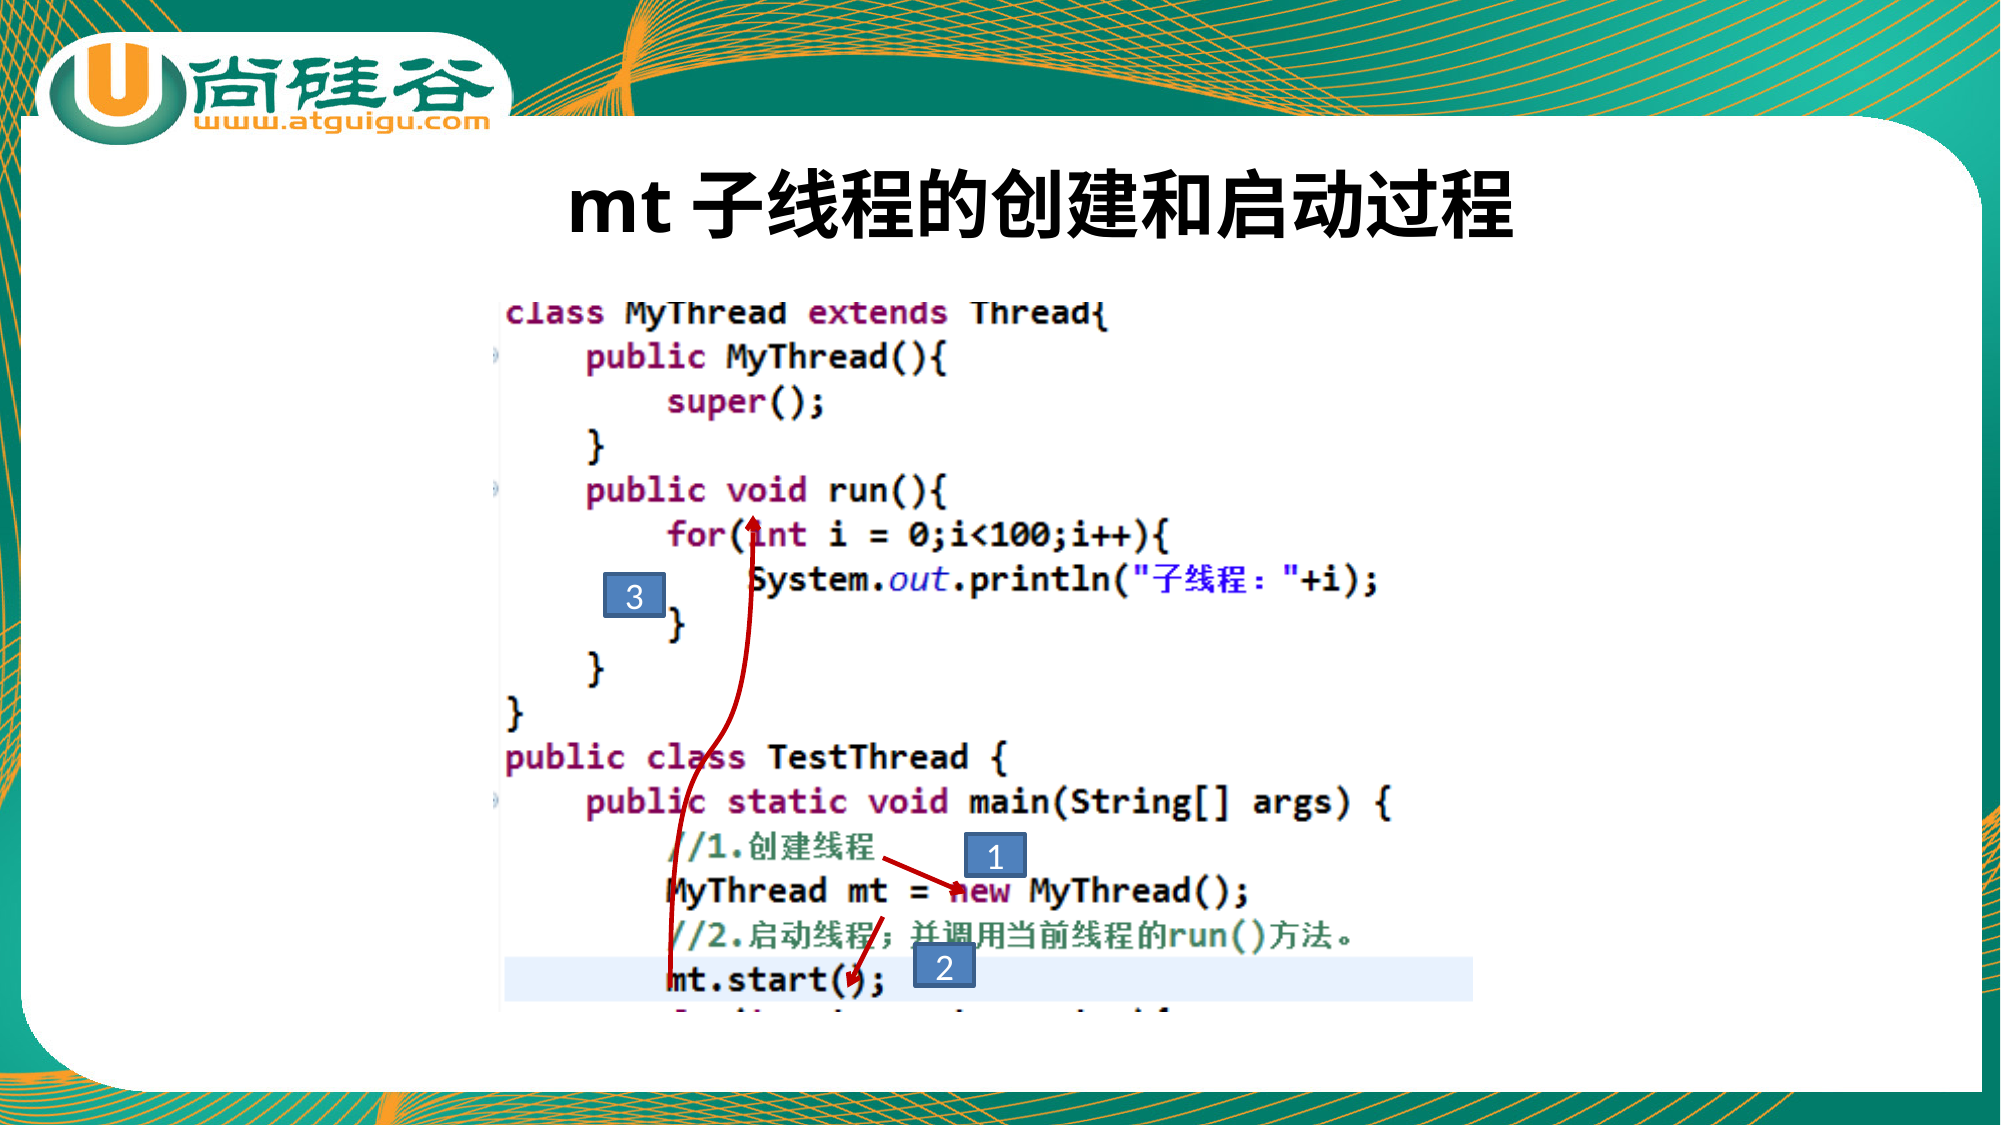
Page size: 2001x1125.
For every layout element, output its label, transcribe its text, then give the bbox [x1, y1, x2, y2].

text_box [475, 709, 949, 793]
title mt子线程的创建和启动过程 [539, 125, 1544, 279]
picture [0, 0, 2001, 1125]
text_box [847, 916, 884, 988]
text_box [882, 857, 966, 894]
